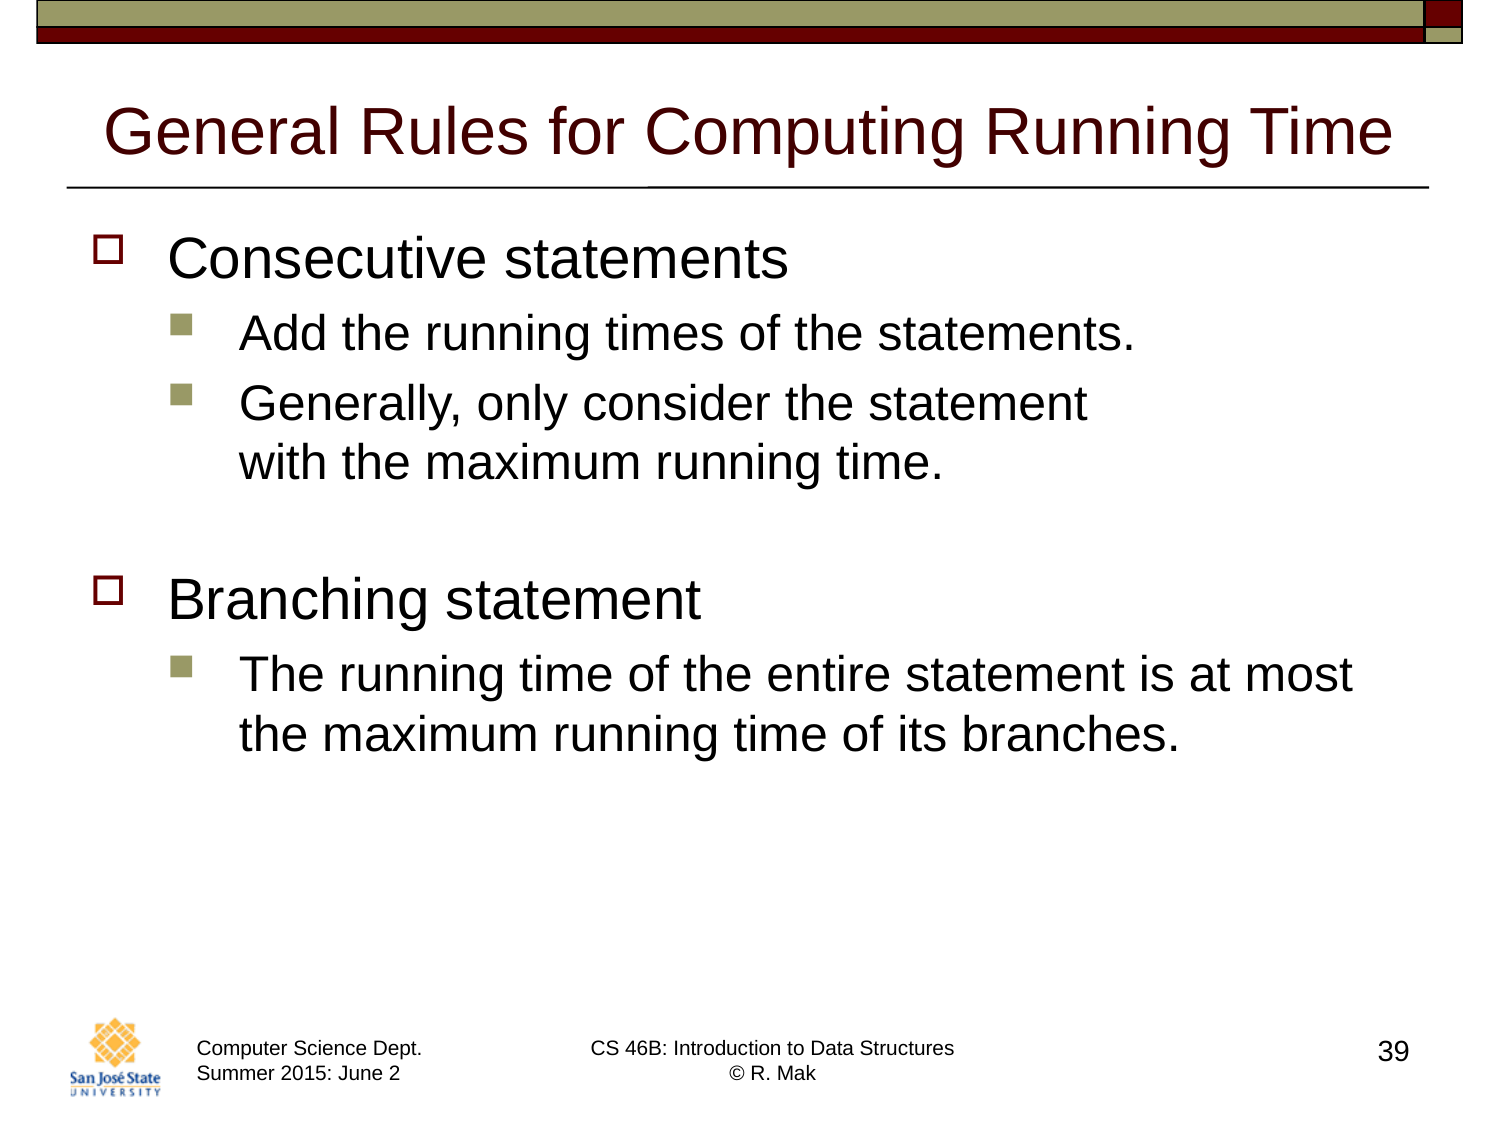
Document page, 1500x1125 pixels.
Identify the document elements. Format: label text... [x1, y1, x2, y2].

picture [60, 1012, 166, 1112]
title General Rules for Computing Running Time [75, 67, 1425, 175]
list Consecutive statements Add the running times of the statements. Generally, only consider the statement with the maximum running time. Branching statement The running time of the entire statement is at most the maximum running time of its branches. [75, 212, 1425, 1006]
slide_number 39 [1112, 1025, 1425, 1100]
